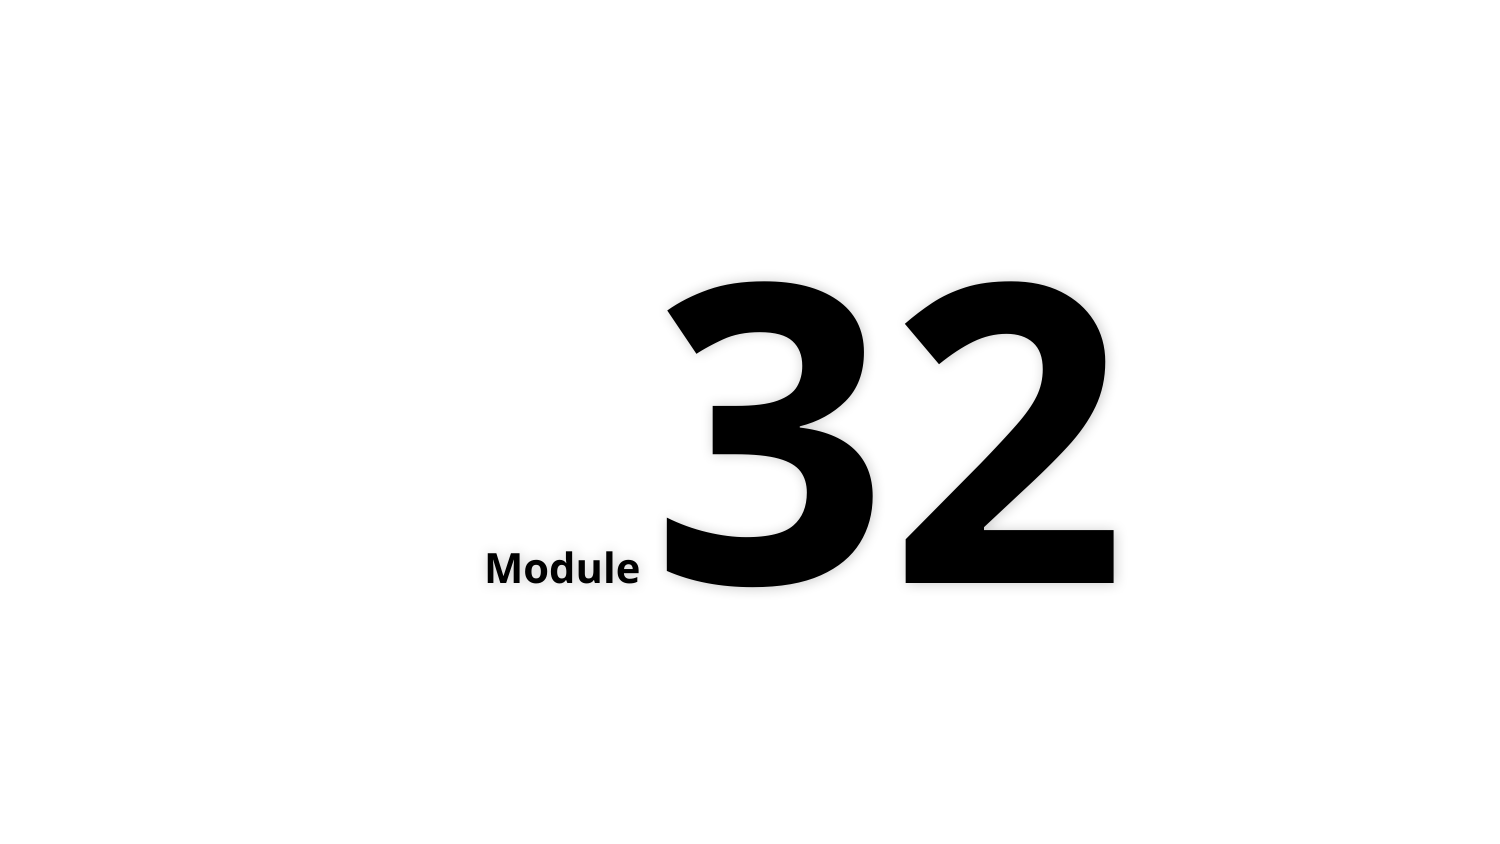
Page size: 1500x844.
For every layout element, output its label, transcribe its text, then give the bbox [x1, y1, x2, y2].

text_box Module 32 [375, 159, 1238, 675]
